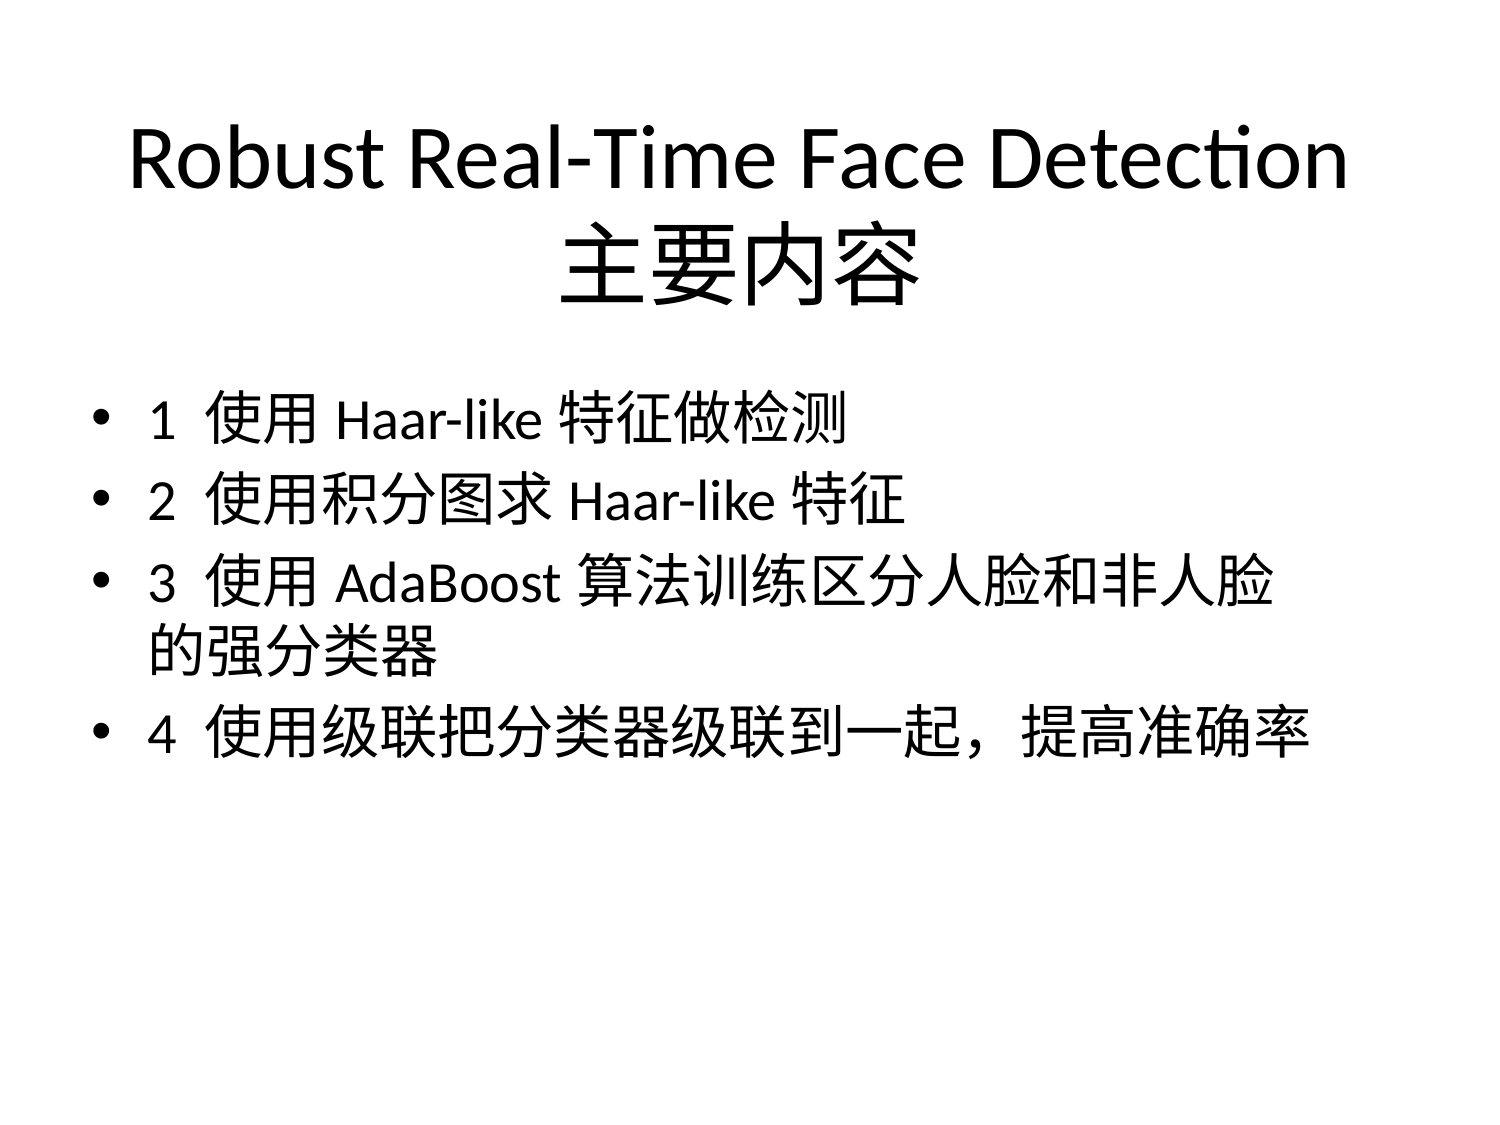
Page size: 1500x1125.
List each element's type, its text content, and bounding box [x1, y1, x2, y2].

title Robust Real-Time Face Detection 主要内容 [64, 78, 1415, 336]
list 1 使用Haar-like特征做检测 2 使用积分图求Haar-like特征 3 使用AdaBoost算法训练区分人脸和非人脸 的强分类器 4 使用级联把分类器级联到一起，提高准确率 [76, 373, 1427, 1088]
